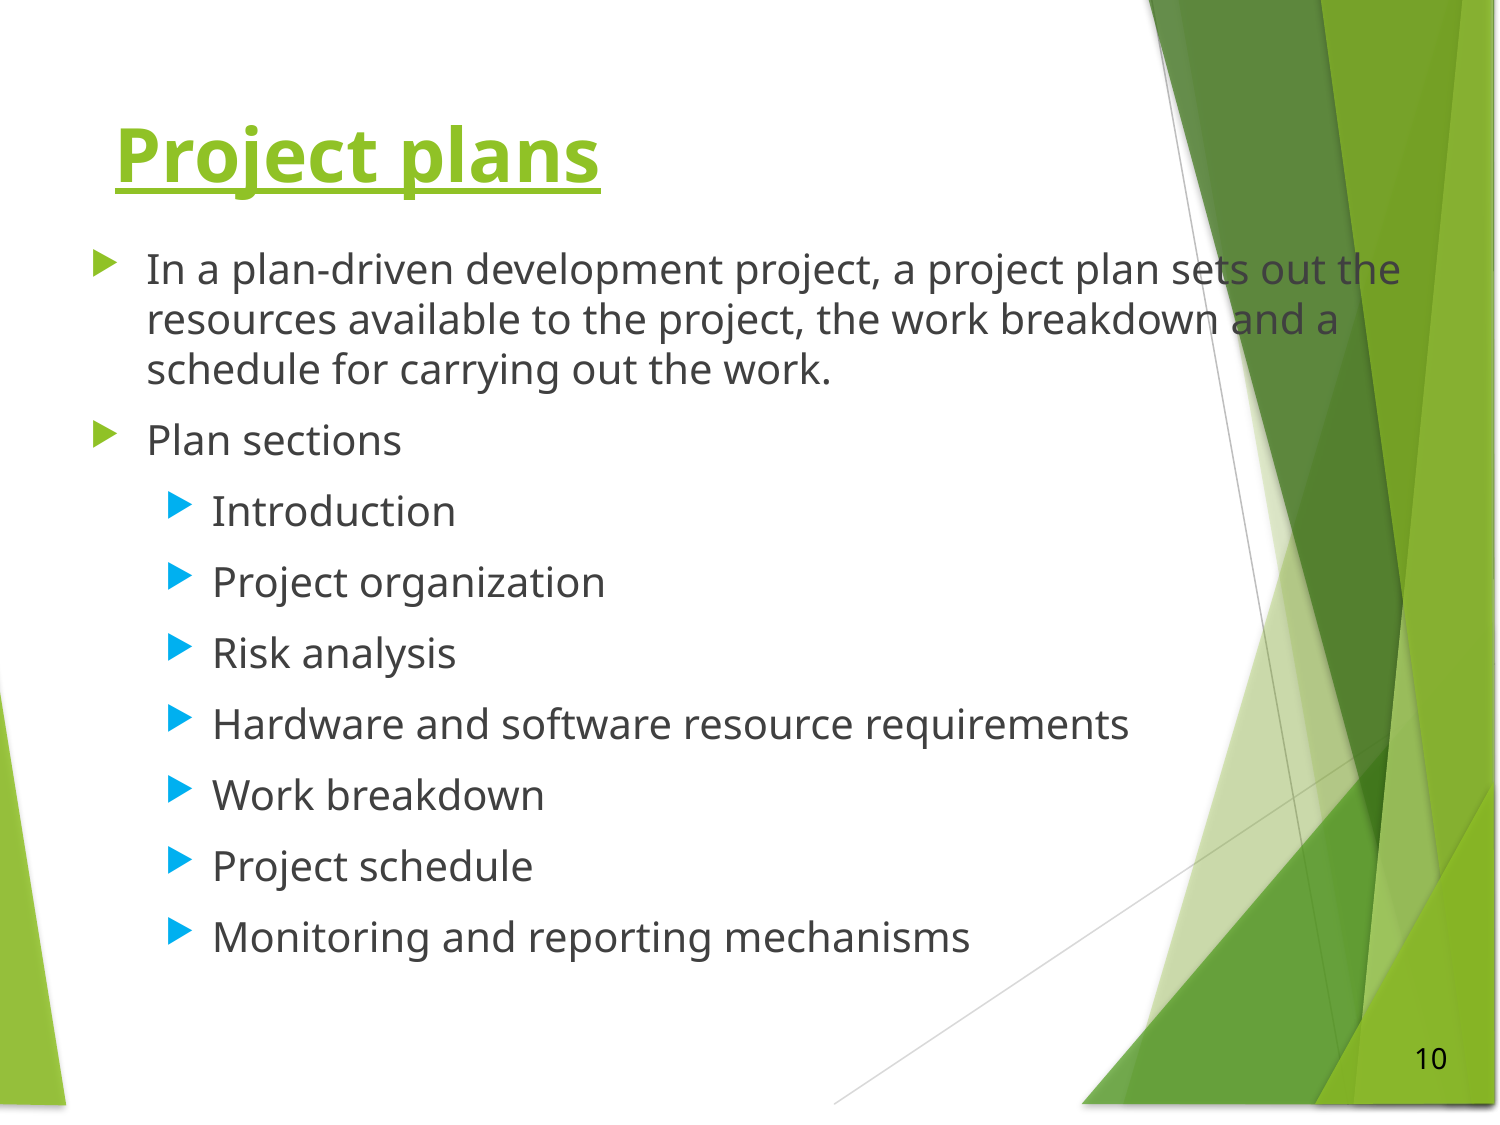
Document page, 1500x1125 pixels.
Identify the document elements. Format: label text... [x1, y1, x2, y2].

list In a plan-driven development project, a project plan sets out the resources available to the project, the work breakdown and a schedule for carrying out the work. Plan sections Introduction Project organization Risk analysis Hardware and software resource requirements Work breakdown Project schedule Monitoring and reporting mechanisms [75, 235, 1425, 1043]
slide_number 10 [1378, 1030, 1463, 1091]
title Project plans [99, 99, 1361, 235]
